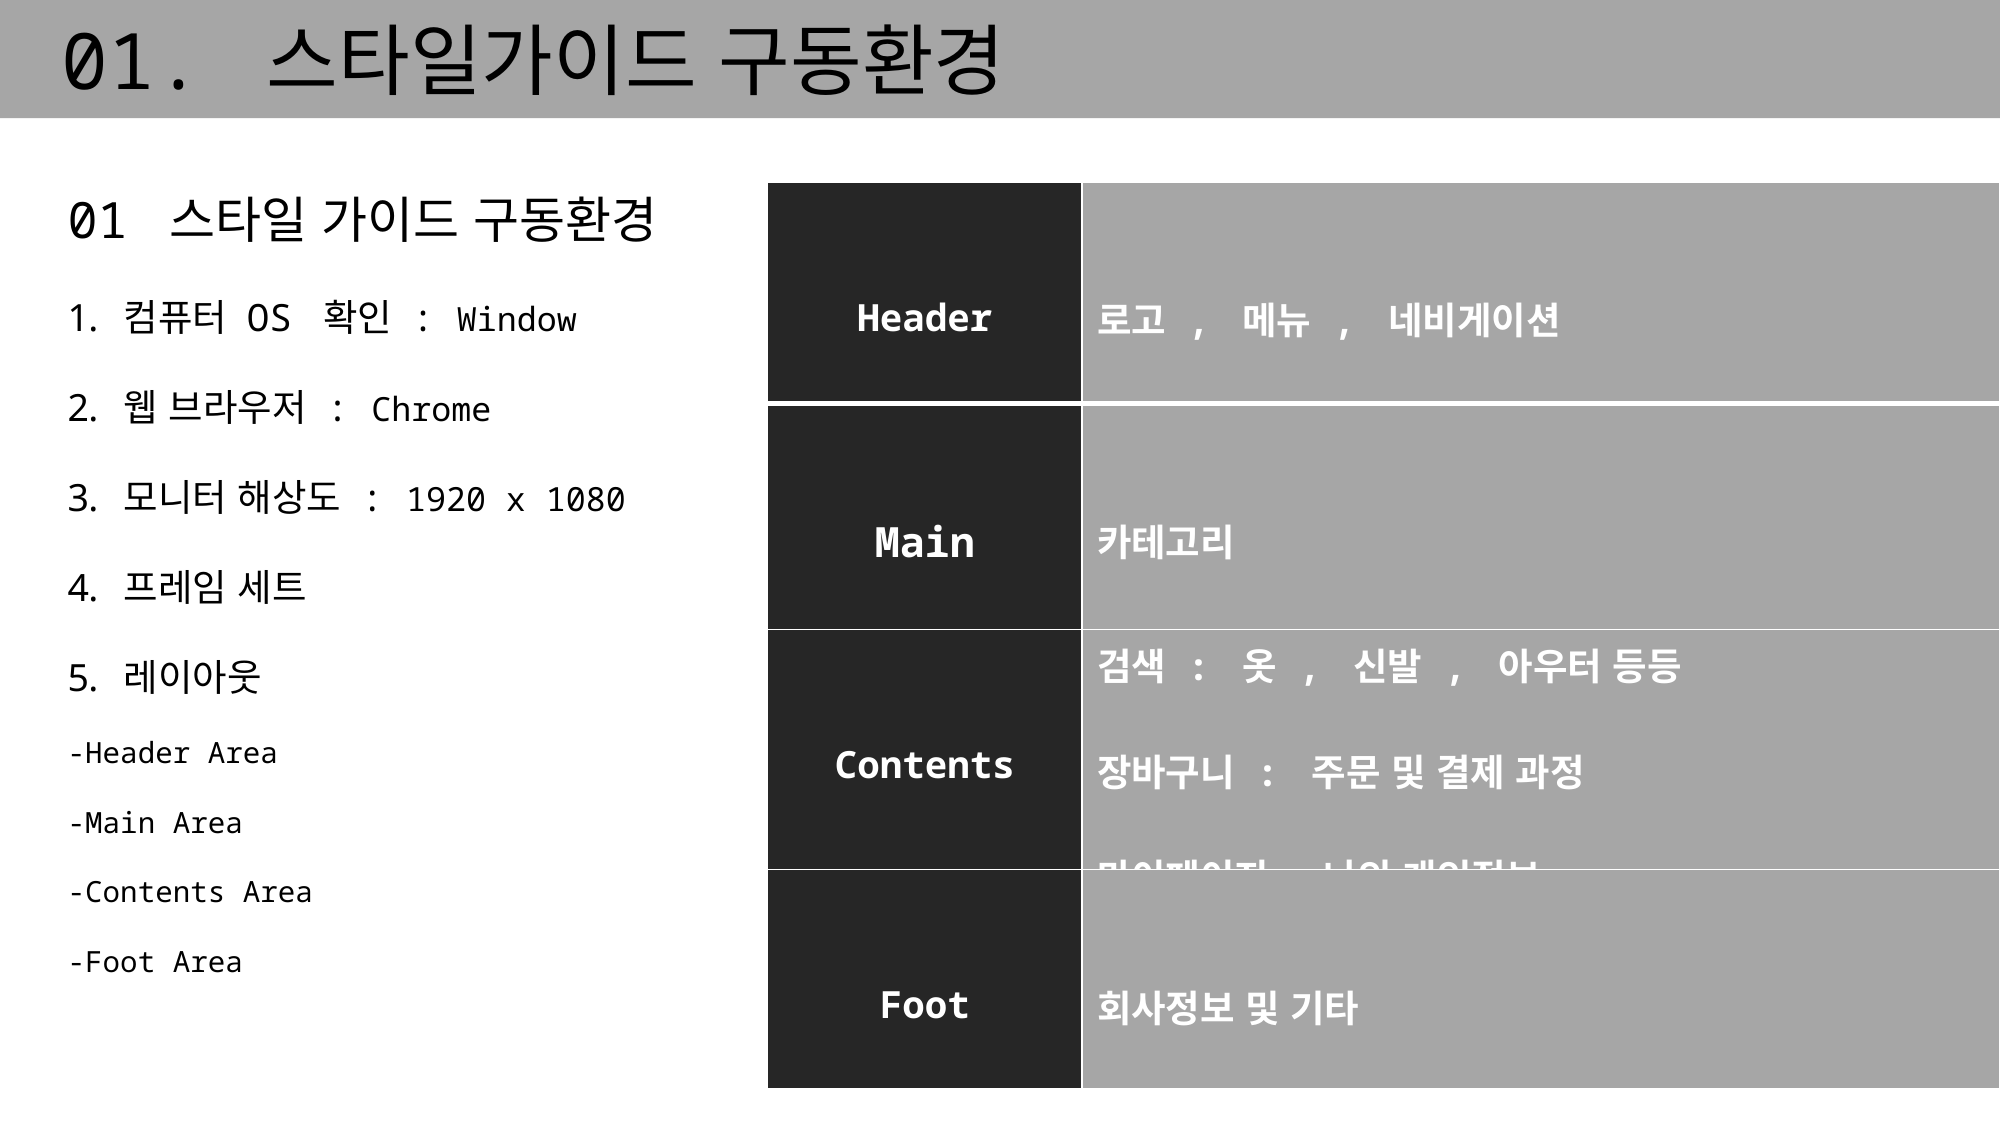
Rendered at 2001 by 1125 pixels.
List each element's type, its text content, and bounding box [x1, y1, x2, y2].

table_cell Main [768, 406, 1081, 629]
table_cell 검색 : 옷 , 신발 , 아우터 등등 장바구니 : 주문 및 결제 과정 마이페이지 :나의 개인정보 [1083, 630, 1999, 869]
table_header Header [768, 183, 1081, 401]
table_cell 카테고리 [1083, 406, 1999, 629]
text_box 01 스타일 가이드 구동환경 컴퓨터 OS 확인 : Window 웹 브라우저 : Chrome 모니터 해상도 : 1920 x 1080 프레임 세트 레이아웃 -Header Area -Main Area -Contents Area -Foot Area [52, 181, 673, 1121]
table_header 로고 , 메뉴 , 네비게이션 [1083, 183, 1999, 401]
table_cell Foot [768, 870, 1081, 1088]
title 01. 스타일가이드 구동환경 [0, 0, 2000, 119]
table_cell Contents [768, 630, 1081, 869]
table_cell 회사정보 및 기타 [1083, 870, 1999, 1088]
